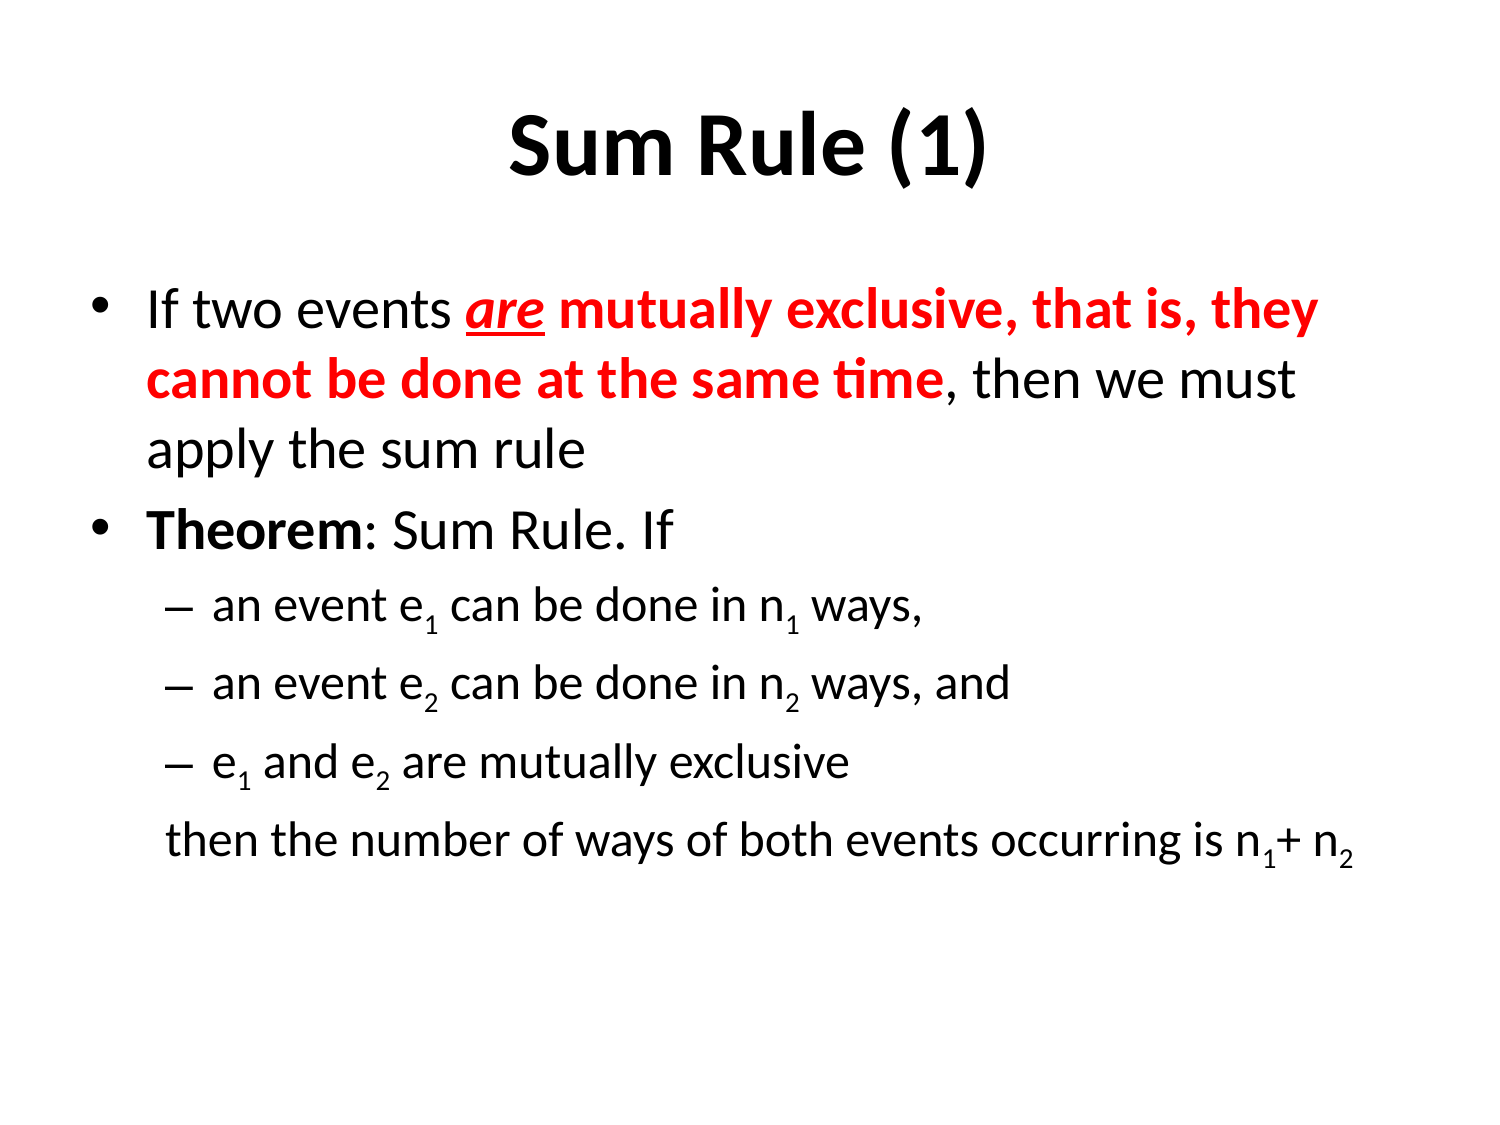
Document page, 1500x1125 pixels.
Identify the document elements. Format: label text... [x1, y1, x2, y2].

list If two events are mutually exclusive, that is, they cannot be done at the same time, then we must apply the sum rule Theorem: Sum Rule. If an event e1 can be done in n1 ways, an event e2 can be done in n2 ways, and e1 and e2 are mutually exclusive then the number of ways of both events occurring is n1+ n2 [75, 262, 1425, 1005]
title Sum Rule (1) [75, 45, 1425, 233]
